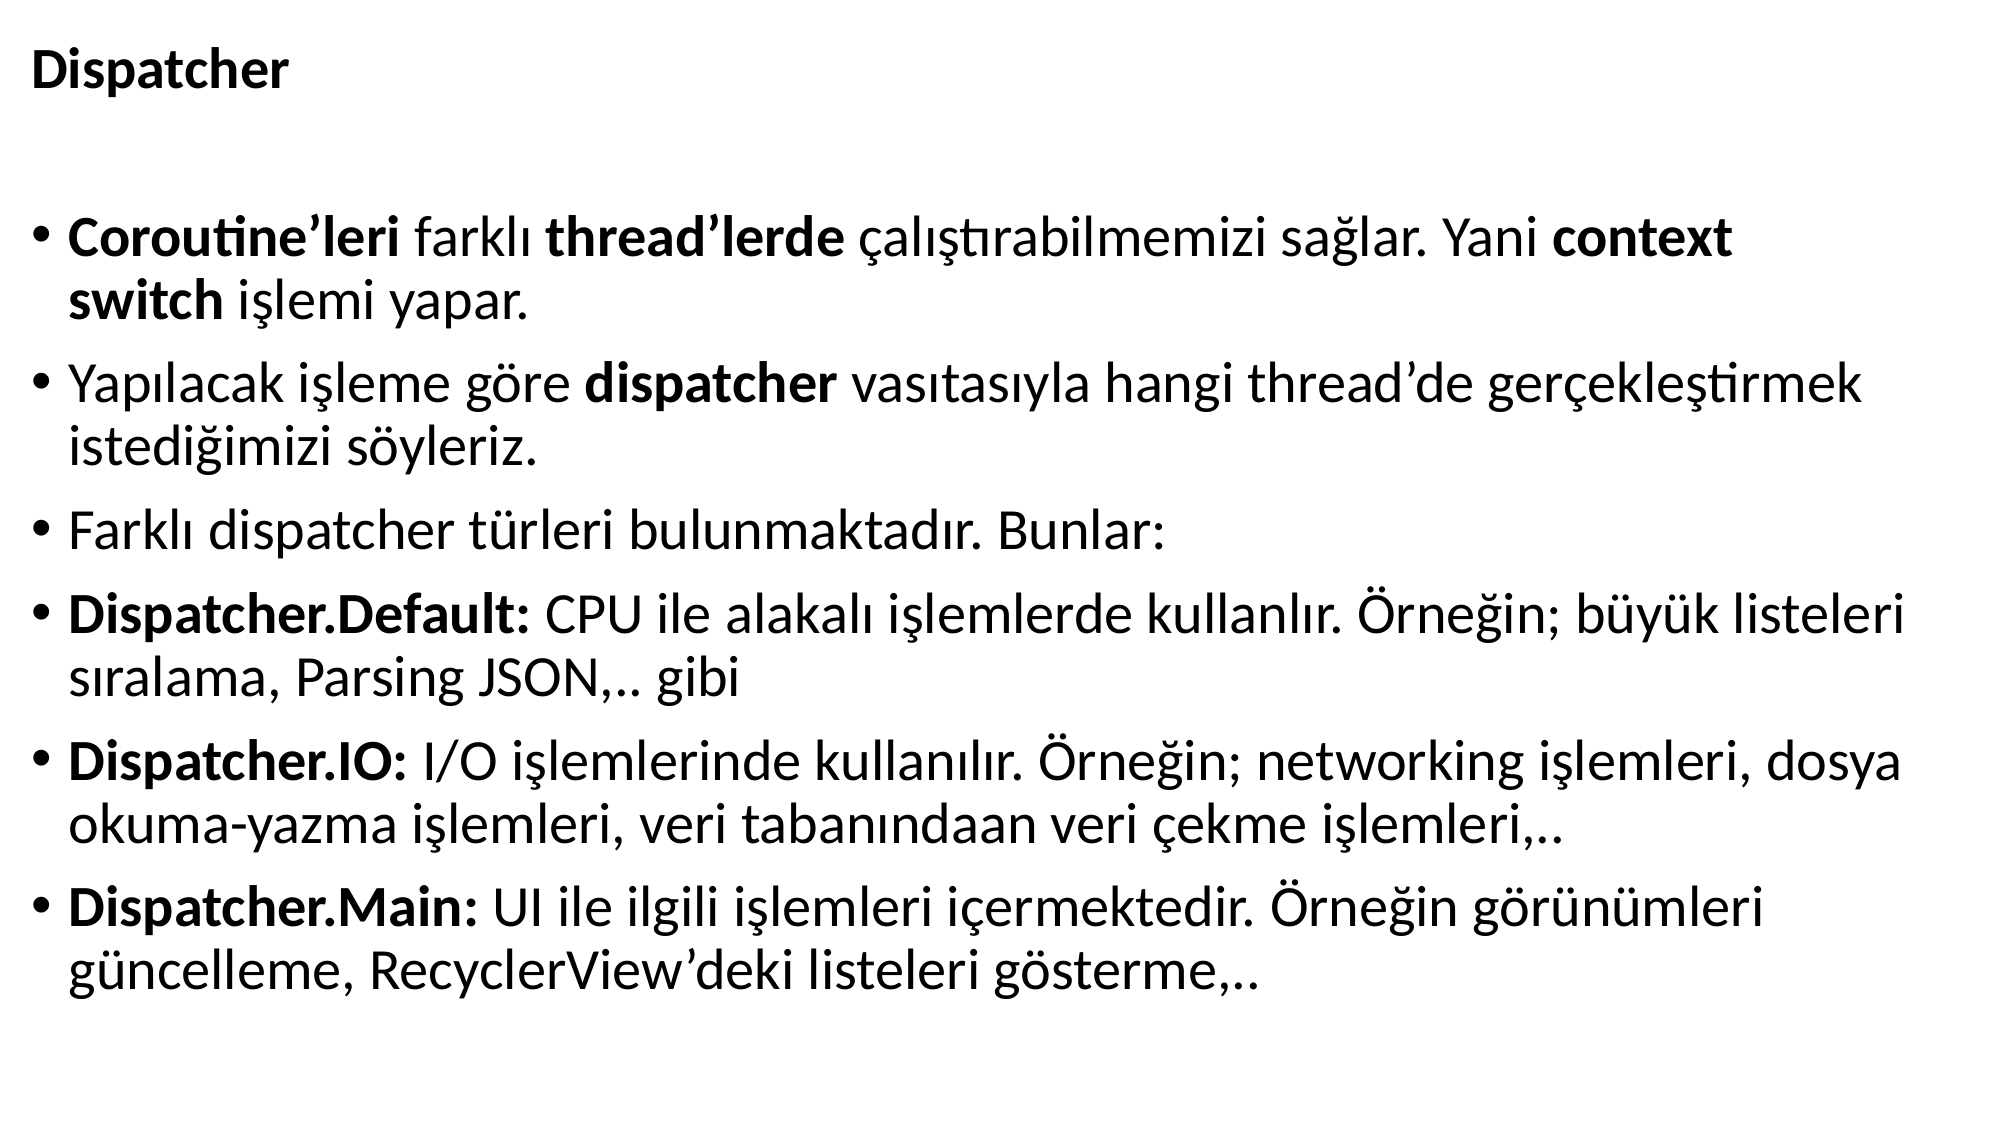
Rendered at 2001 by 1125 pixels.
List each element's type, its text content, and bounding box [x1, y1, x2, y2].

list Dispatcher Coroutine’leri farklı thread’lerde çalıştırabilmemizi sağlar. Yani context switch işlemi yapar. Yapılacak işleme göre dispatcher vasıtasıyla hangi thread’de gerçekleştirmek istediğimizi söyleriz. Farklı dispatcher türleri bulunmaktadır. Bunlar: Dispatcher.Default: CPU ile alakalı işlemlerde kullanlır. Örneğin; büyük listeleri sıralama, Parsing JSON,.. gibi Dispatcher.IO: I/O işlemlerinde kullanılır. Örneğin; networking işlemleri, dosya okuma-yazma işlemleri, veri tabanındaan veri çekme işlemleri,.. Dispatcher.Main: UI ile ilgili işlemleri içermektedir. Örneğin görünümleri güncelleme, RecyclerView’deki listeleri gösterme,.. [16, 30, 1965, 1106]
